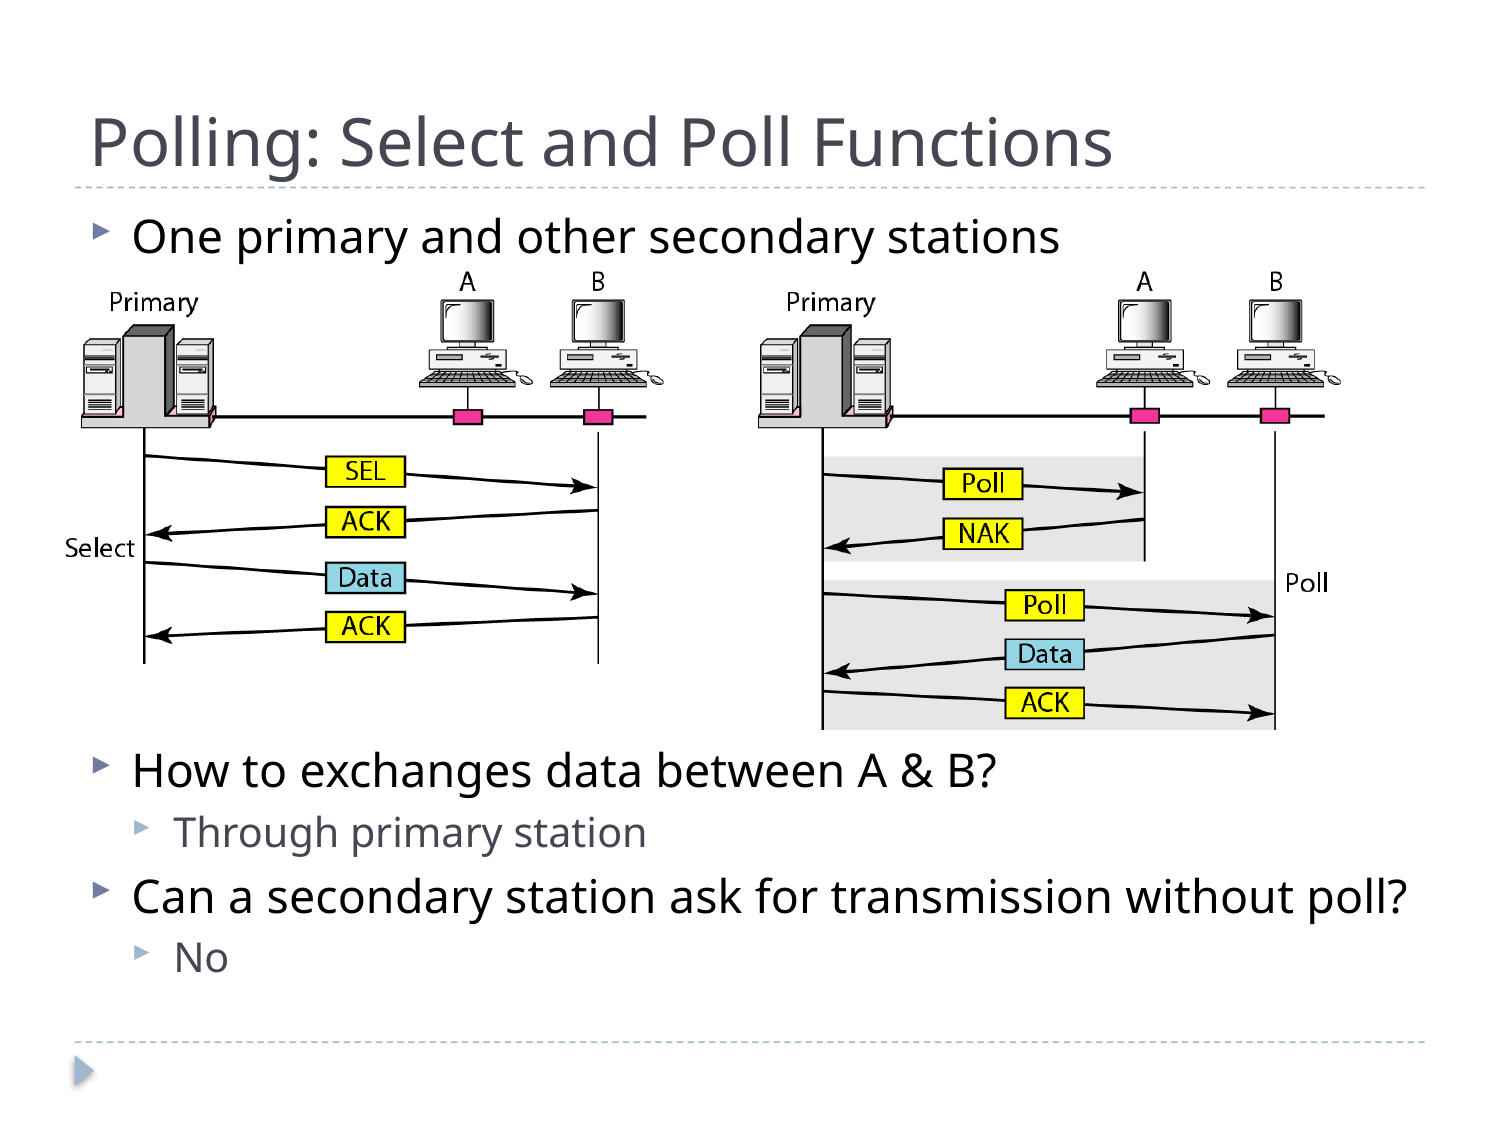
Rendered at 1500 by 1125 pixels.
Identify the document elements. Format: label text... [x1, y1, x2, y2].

picture [64, 266, 1341, 731]
title Polling: Select and Poll Functions [75, 24, 1425, 188]
list One primary and other secondary stations How to exchanges data between A & B? Through primary station Can a secondary station ask for transmission without poll? No [75, 200, 1425, 1010]
